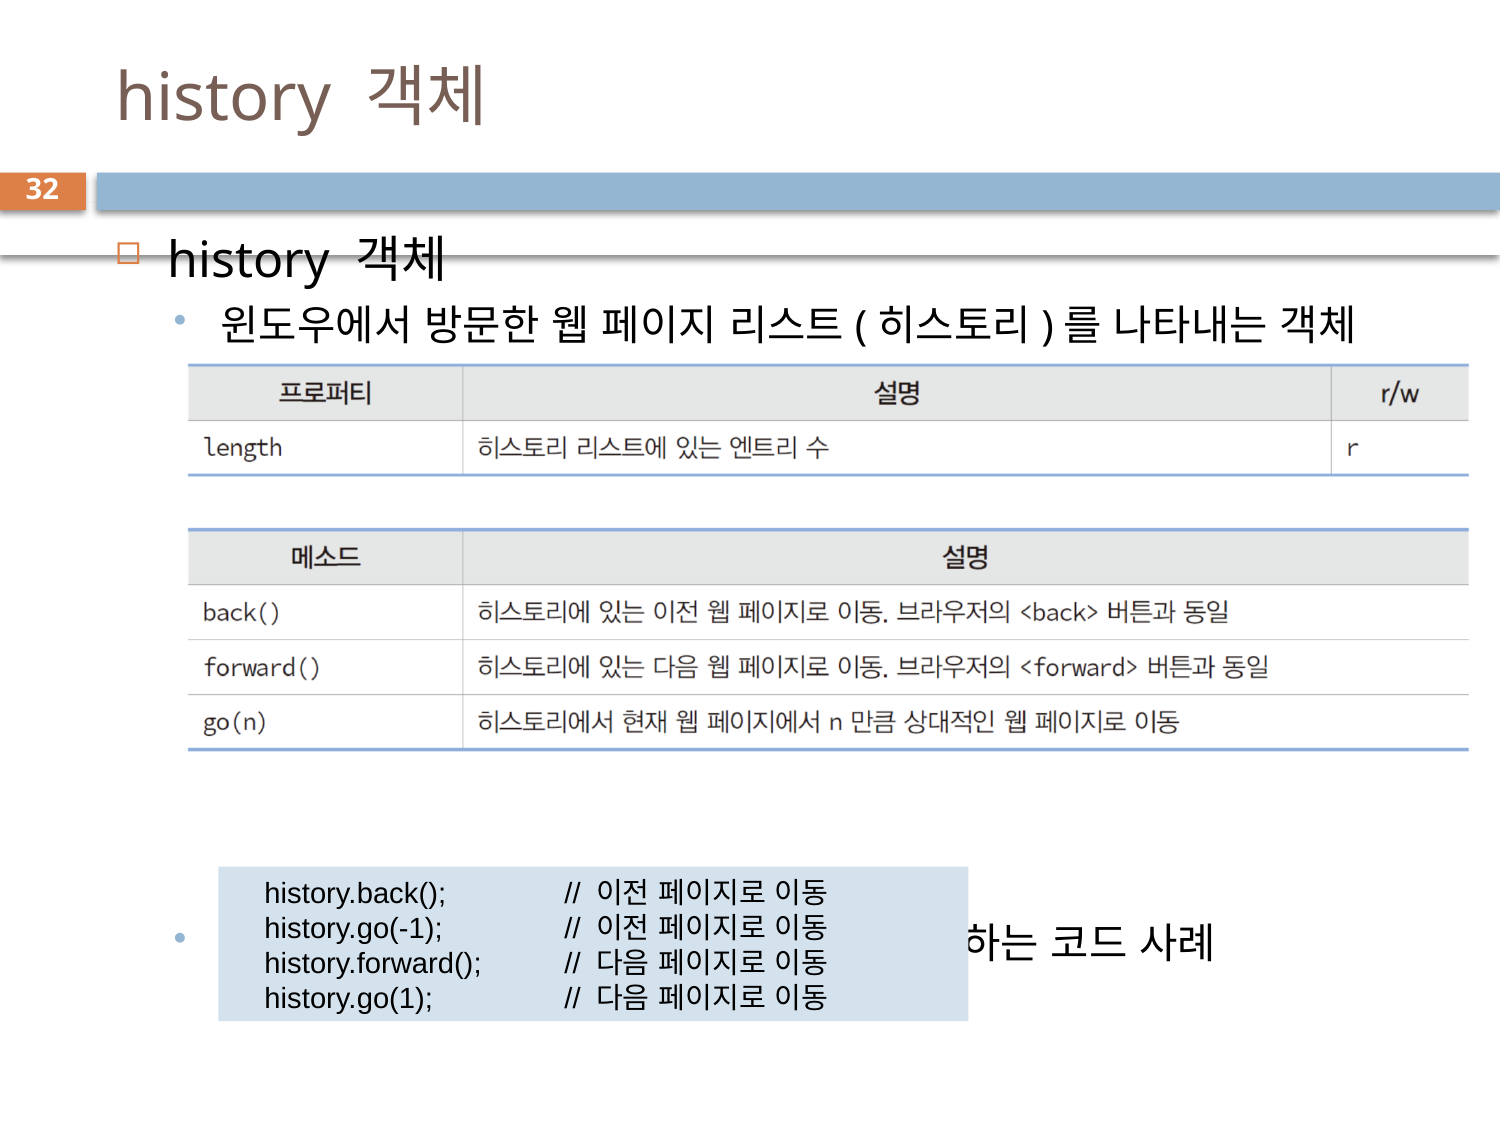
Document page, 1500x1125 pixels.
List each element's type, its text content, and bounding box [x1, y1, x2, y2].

picture [182, 361, 1472, 759]
text_box history.back(); // 이전 페이지로 이동 history.go(-1); // 이전 페이지로 이동 history.forward(); // 다음 페이지로 이동 history.go(1); // 다음 페이지로 이동 [218, 866, 969, 1022]
slide_number 32 [0, 170, 87, 211]
list history 객체 윈도우에서 방문한 웹 페이지 리스트(히스토리)를 나타내는 객체 history 객체를 이용하여 웹 페이지를 이동하는 코드 사례 [100, 219, 1438, 1047]
title history 객체 [100, 37, 1438, 149]
